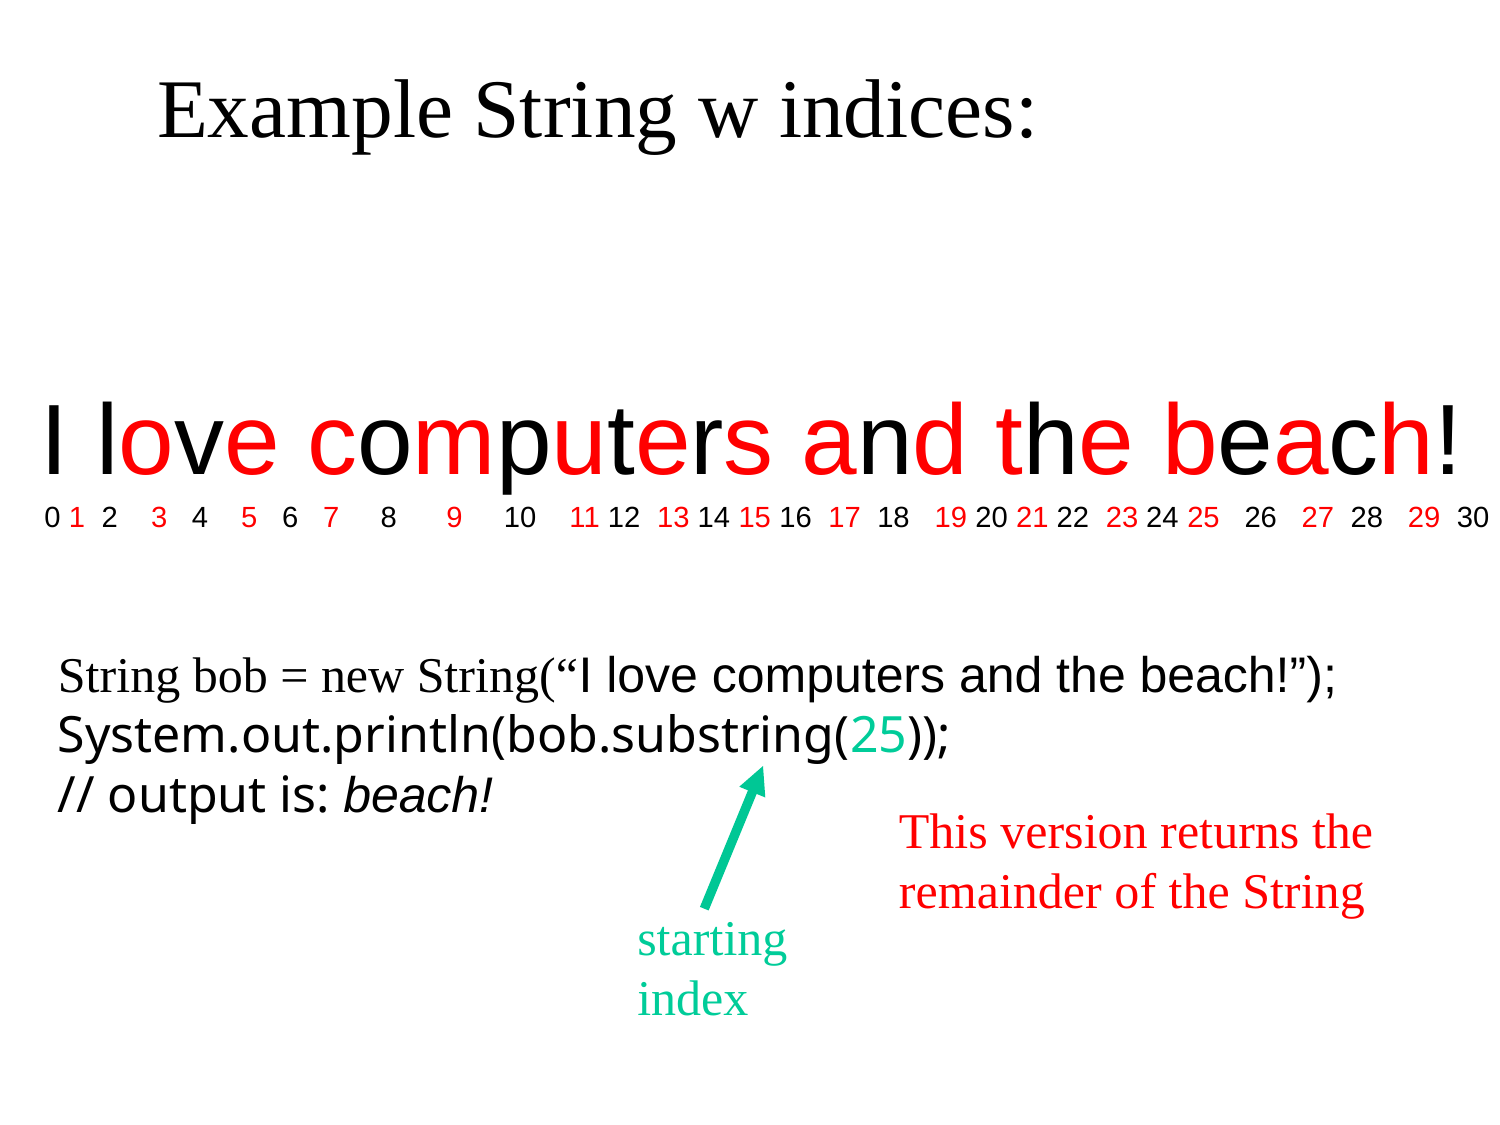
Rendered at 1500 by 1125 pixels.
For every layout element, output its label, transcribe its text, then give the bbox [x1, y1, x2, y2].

text_box 0 1 2 3 4 5 6 7 8 9 10 11 12 13 14 15 16 17 18 19 20 21 22 23 24 25 26 27 28 29 30 [29, 491, 1500, 541]
text_box This version returns the remainder of the String [871, 783, 1392, 925]
text_box Example String w indices: [129, 39, 1335, 180]
text_box I love computers and the beach! [26, 366, 1500, 502]
text_box String bob = new String(“I love computers and the beach!”); System.out.println(bob.substring(25)); // output is: beach! [30, 627, 1500, 769]
text_box starting index [609, 890, 824, 1032]
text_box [704, 765, 764, 909]
